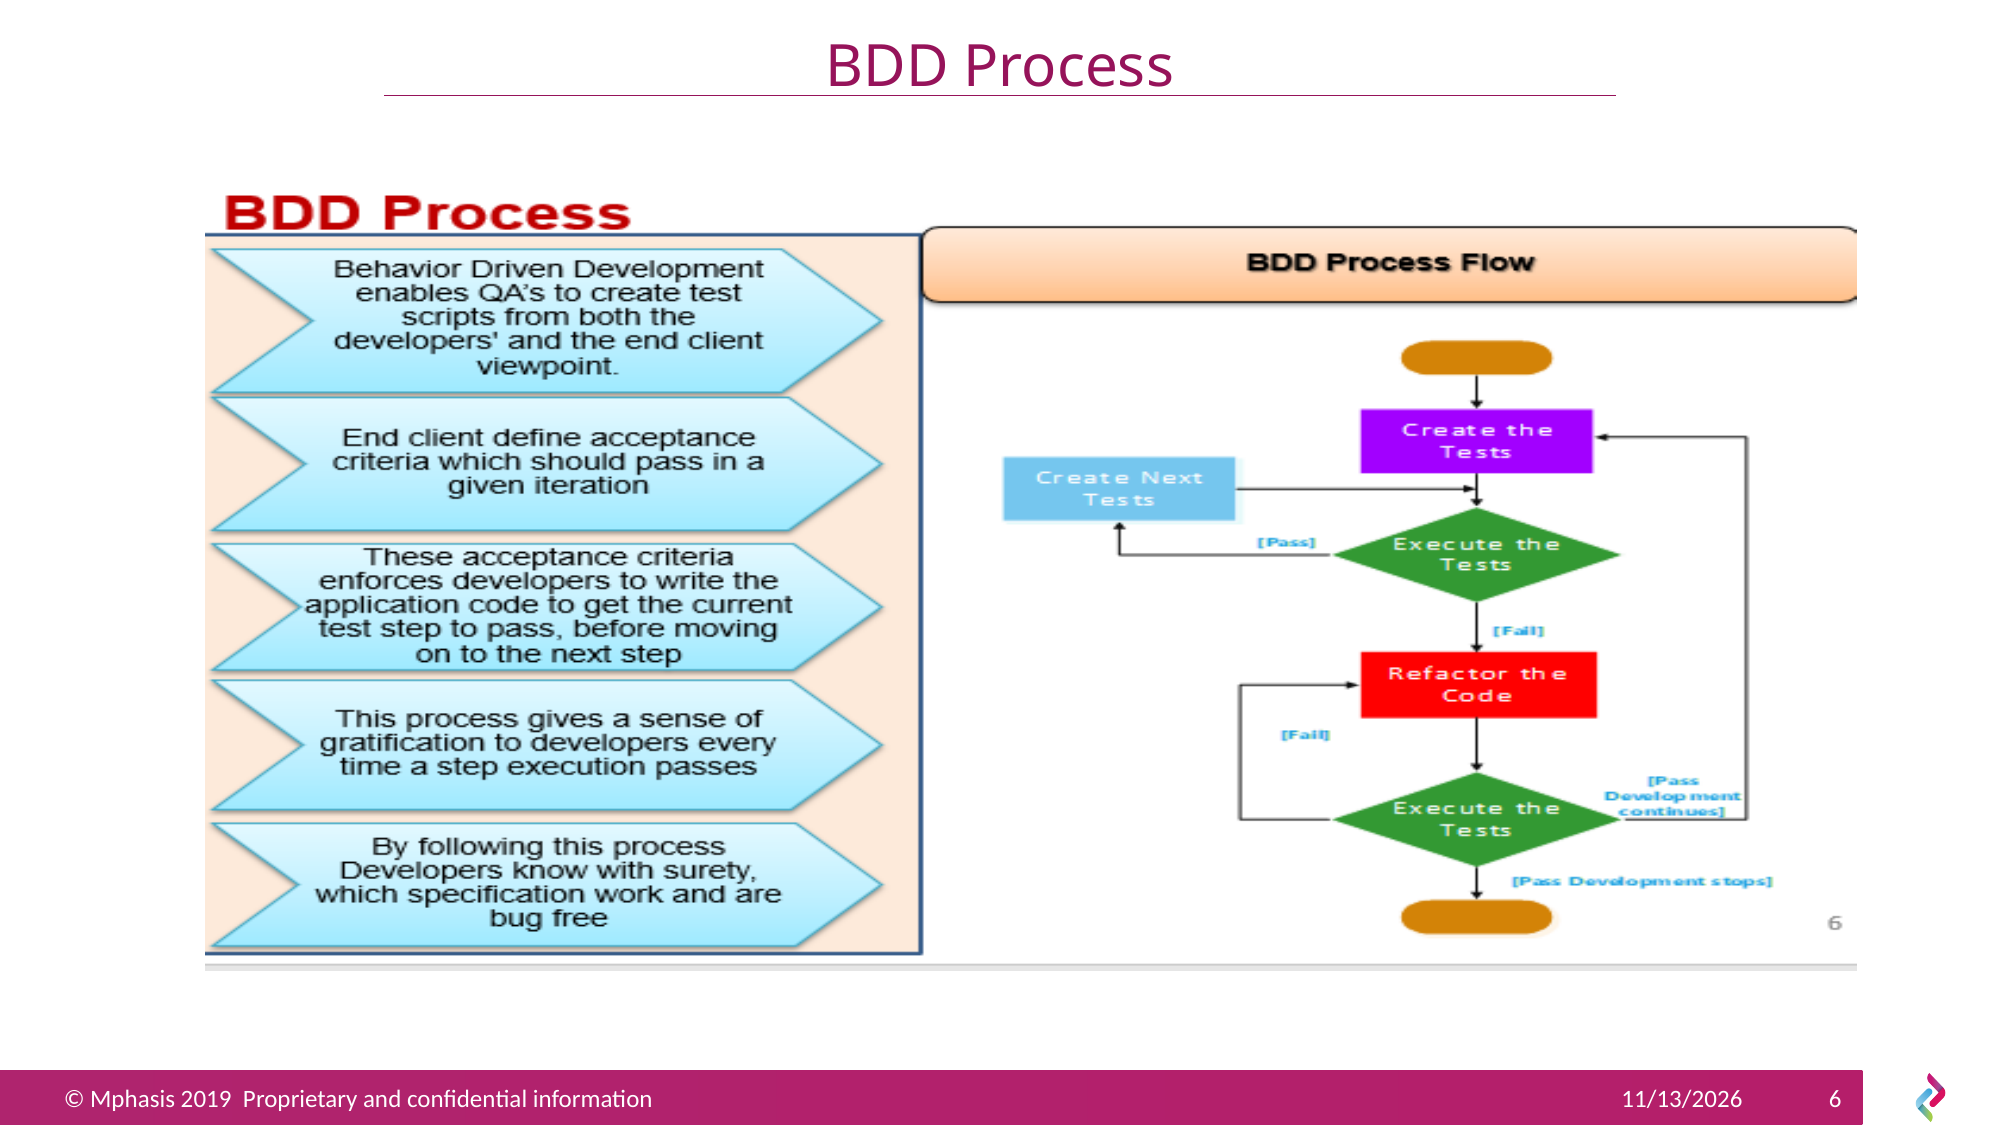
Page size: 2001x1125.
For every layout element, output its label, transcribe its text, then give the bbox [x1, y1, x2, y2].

picture [1913, 1070, 1949, 1123]
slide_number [1606, 1073, 1790, 1123]
title BDD Process [0, 39, 2000, 96]
picture [205, 184, 1857, 971]
slide_number 6 [1790, 1073, 1857, 1122]
